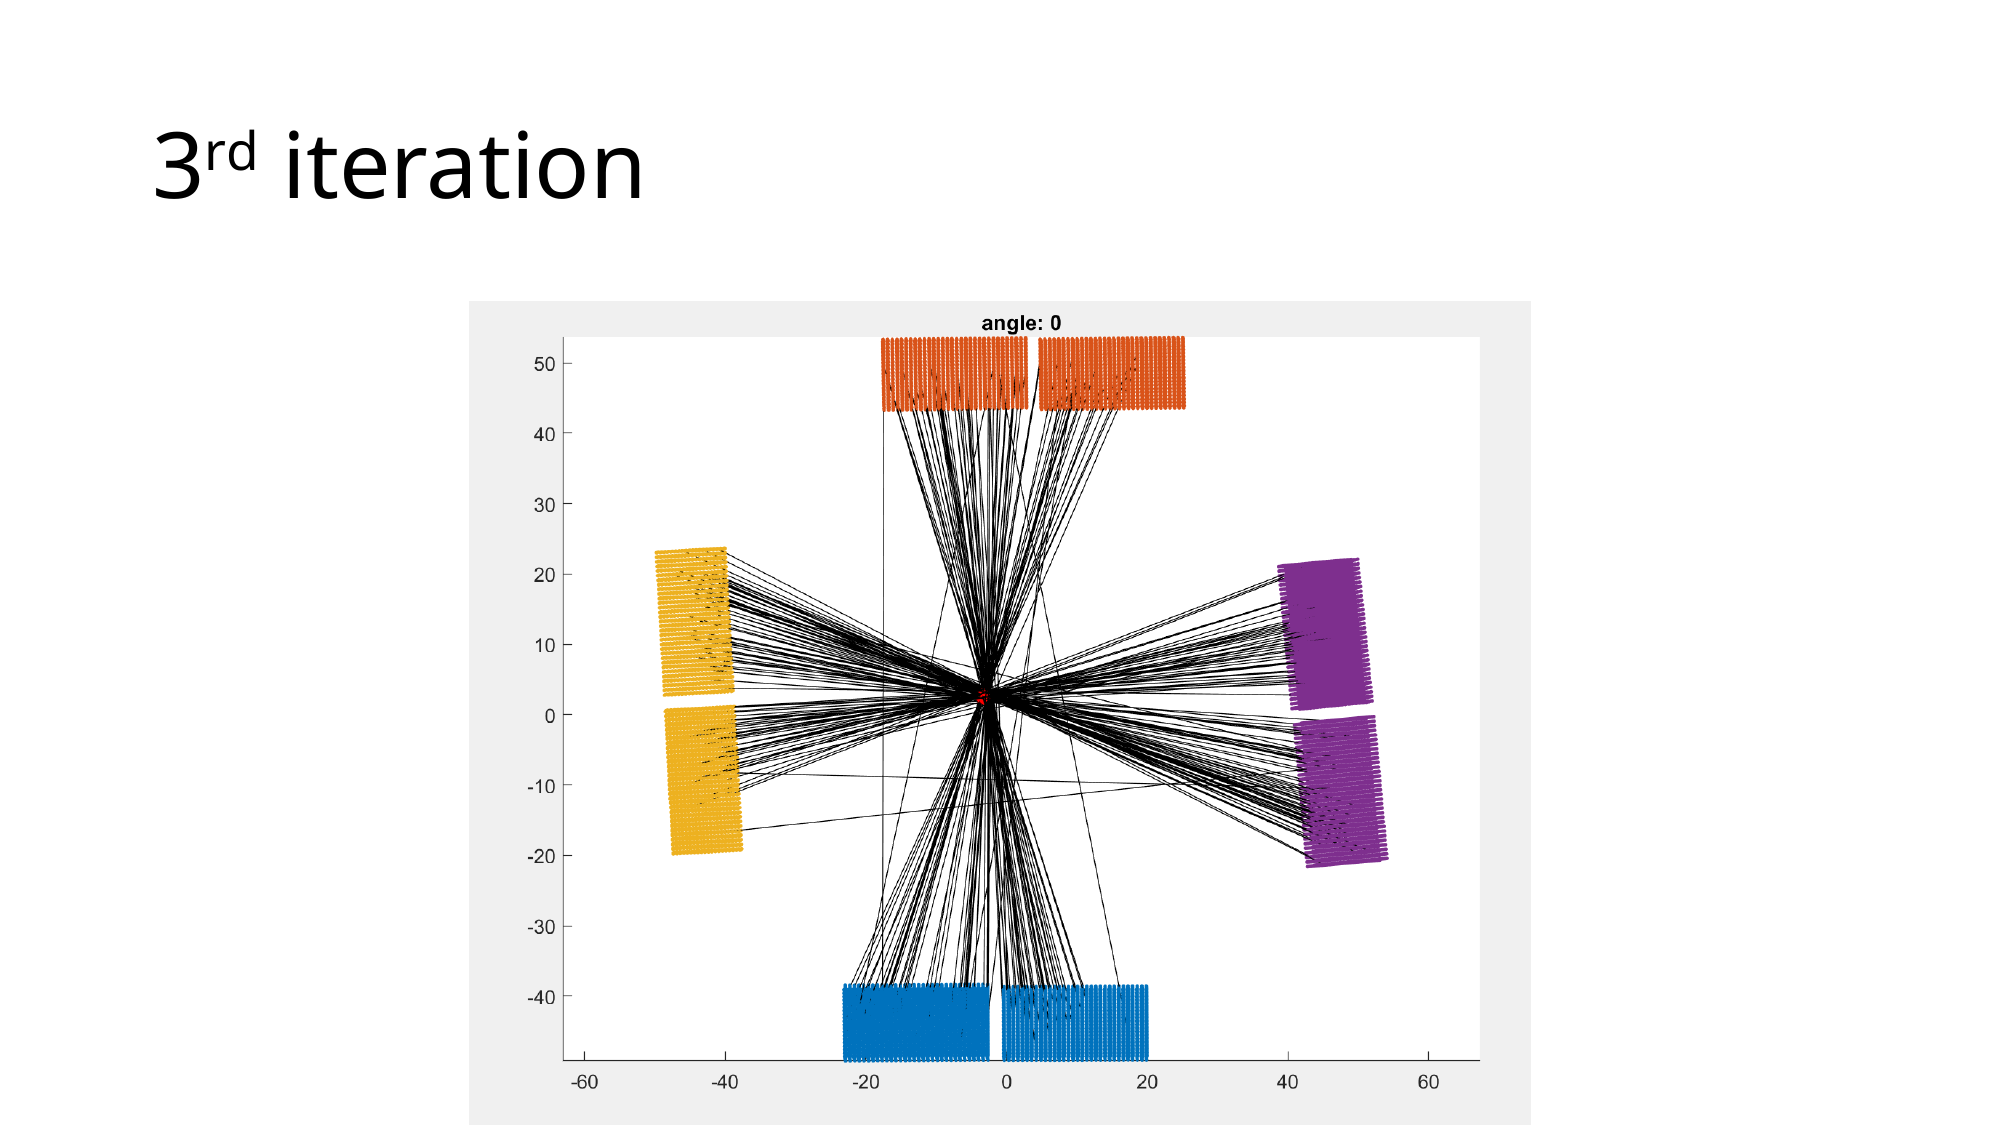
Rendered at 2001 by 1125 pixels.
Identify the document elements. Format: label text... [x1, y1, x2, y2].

title 3rd iteration [137, 59, 1863, 278]
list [469, 301, 1531, 1125]
